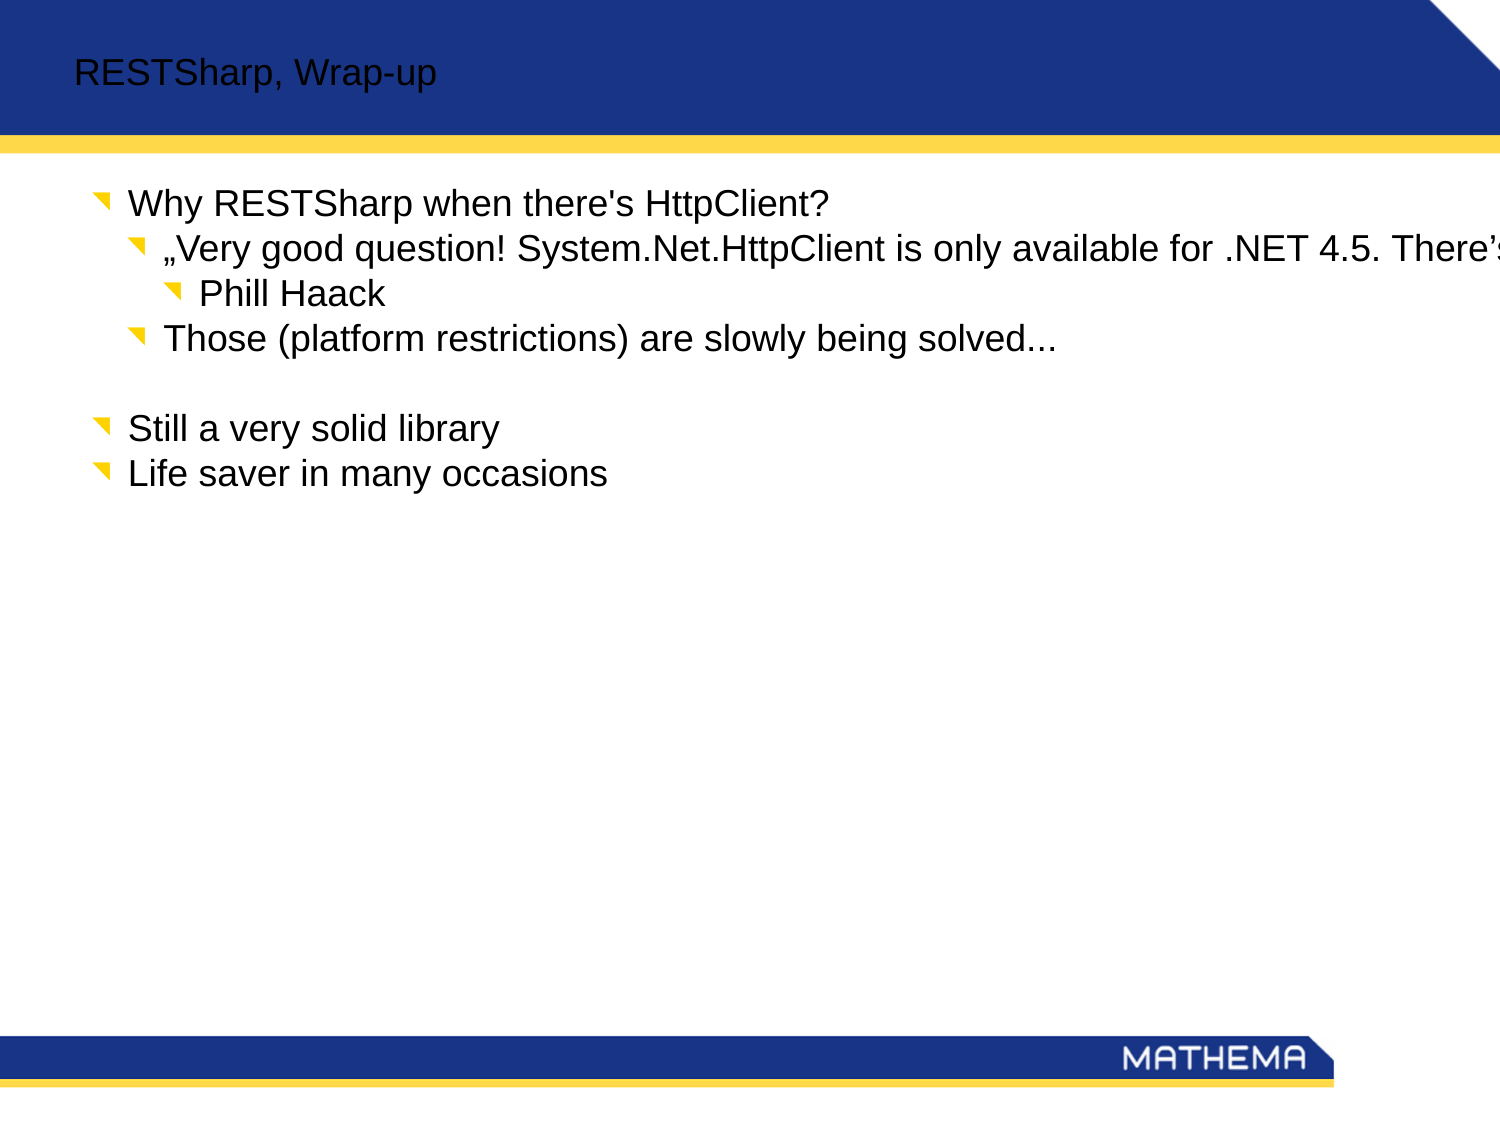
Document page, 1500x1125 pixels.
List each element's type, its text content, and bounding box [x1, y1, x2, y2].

text_box RESTSharp, Wrap-up [73, 40, 1276, 100]
text_box Why RESTSharp when there's HttpClient? „Very good question! System.Net.HttpClient is only available for .NET 4.5. There’s the Portable Class Library (PCL) version, but that is encumbered by silly platform restrictions." Phill Haack Those (platform restrictions) are slowly being solved... Still a very solid library Life saver in many occasions [92, 179, 1386, 1004]
picture [0, 0, 1500, 1125]
